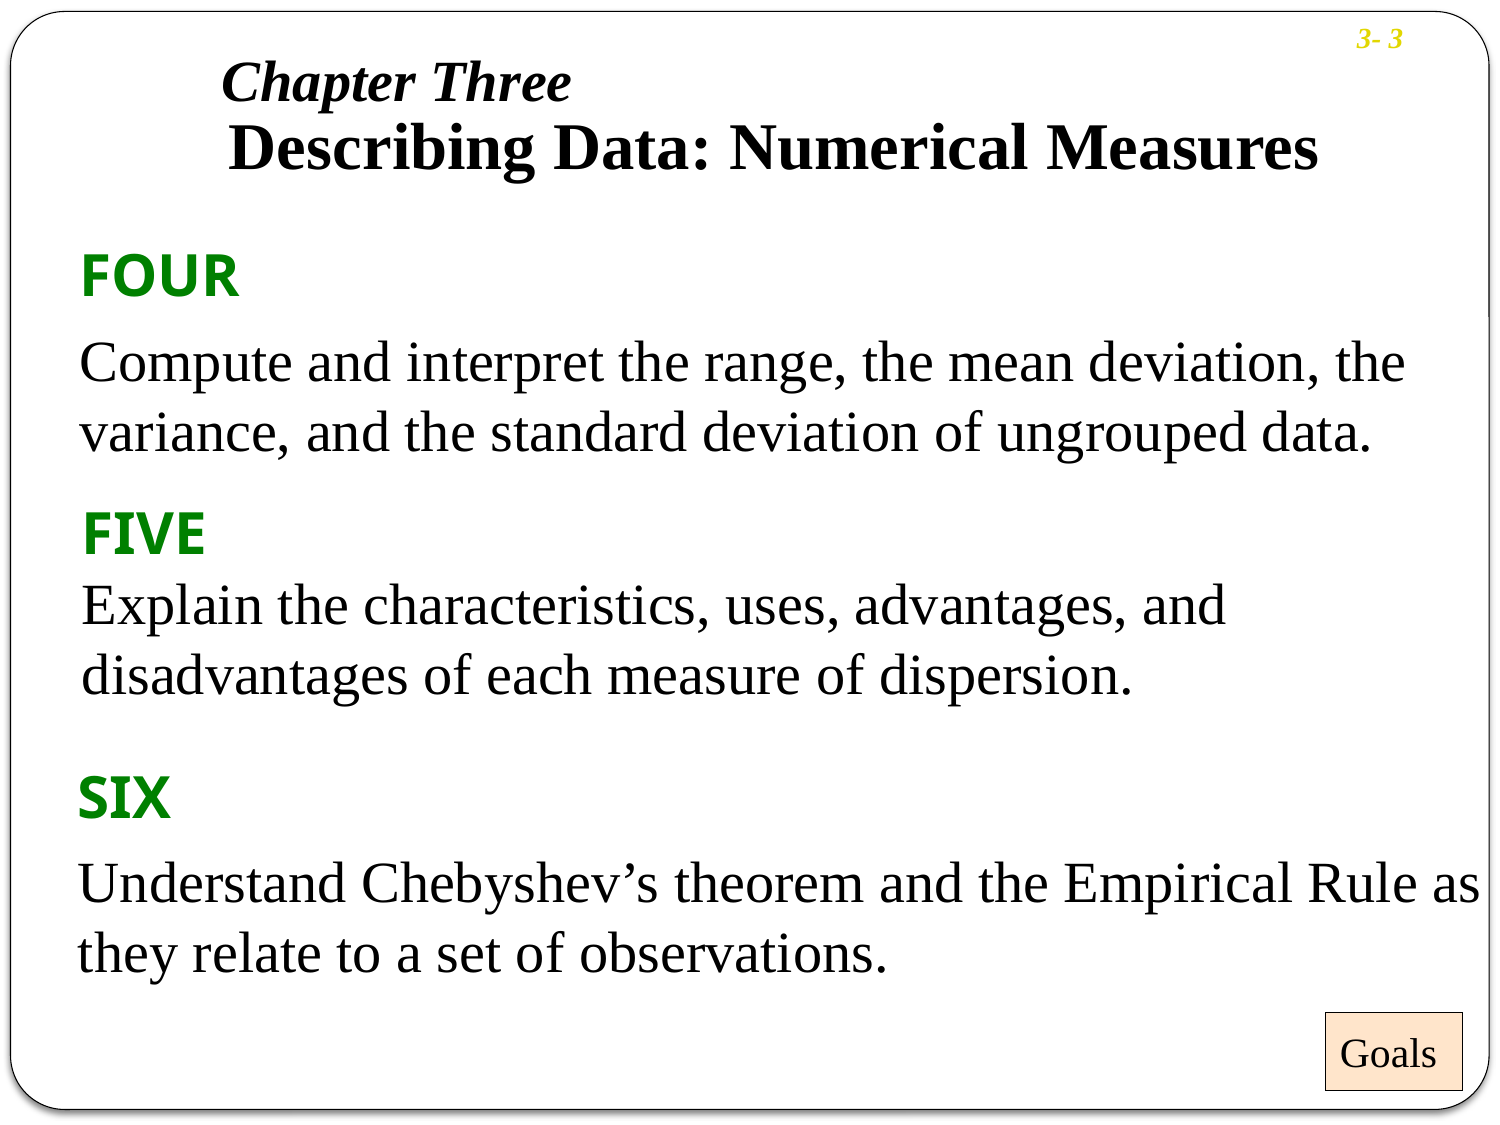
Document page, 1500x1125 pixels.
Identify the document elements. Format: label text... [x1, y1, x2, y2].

text_box SIX Understand Chebyshev’s theorem and the Empirical Rule as they relate to a set of observations. [63, 752, 1500, 992]
text_box Chapter Three [206, 35, 588, 121]
title Goals [1325, 1012, 1463, 1091]
text_box 3- 3 [1334, 12, 1500, 63]
text_box FOUR Compute and interpret the range, the mean deviation, the variance, and the standard deviation of ungrouped data. [65, 230, 1500, 471]
text_box FIVE Explain the characteristics, uses, advantages, and disadvantages of each measure of dispersion. [67, 489, 1500, 714]
text_box Describing Data: Numerical Measures [214, 46, 1461, 190]
